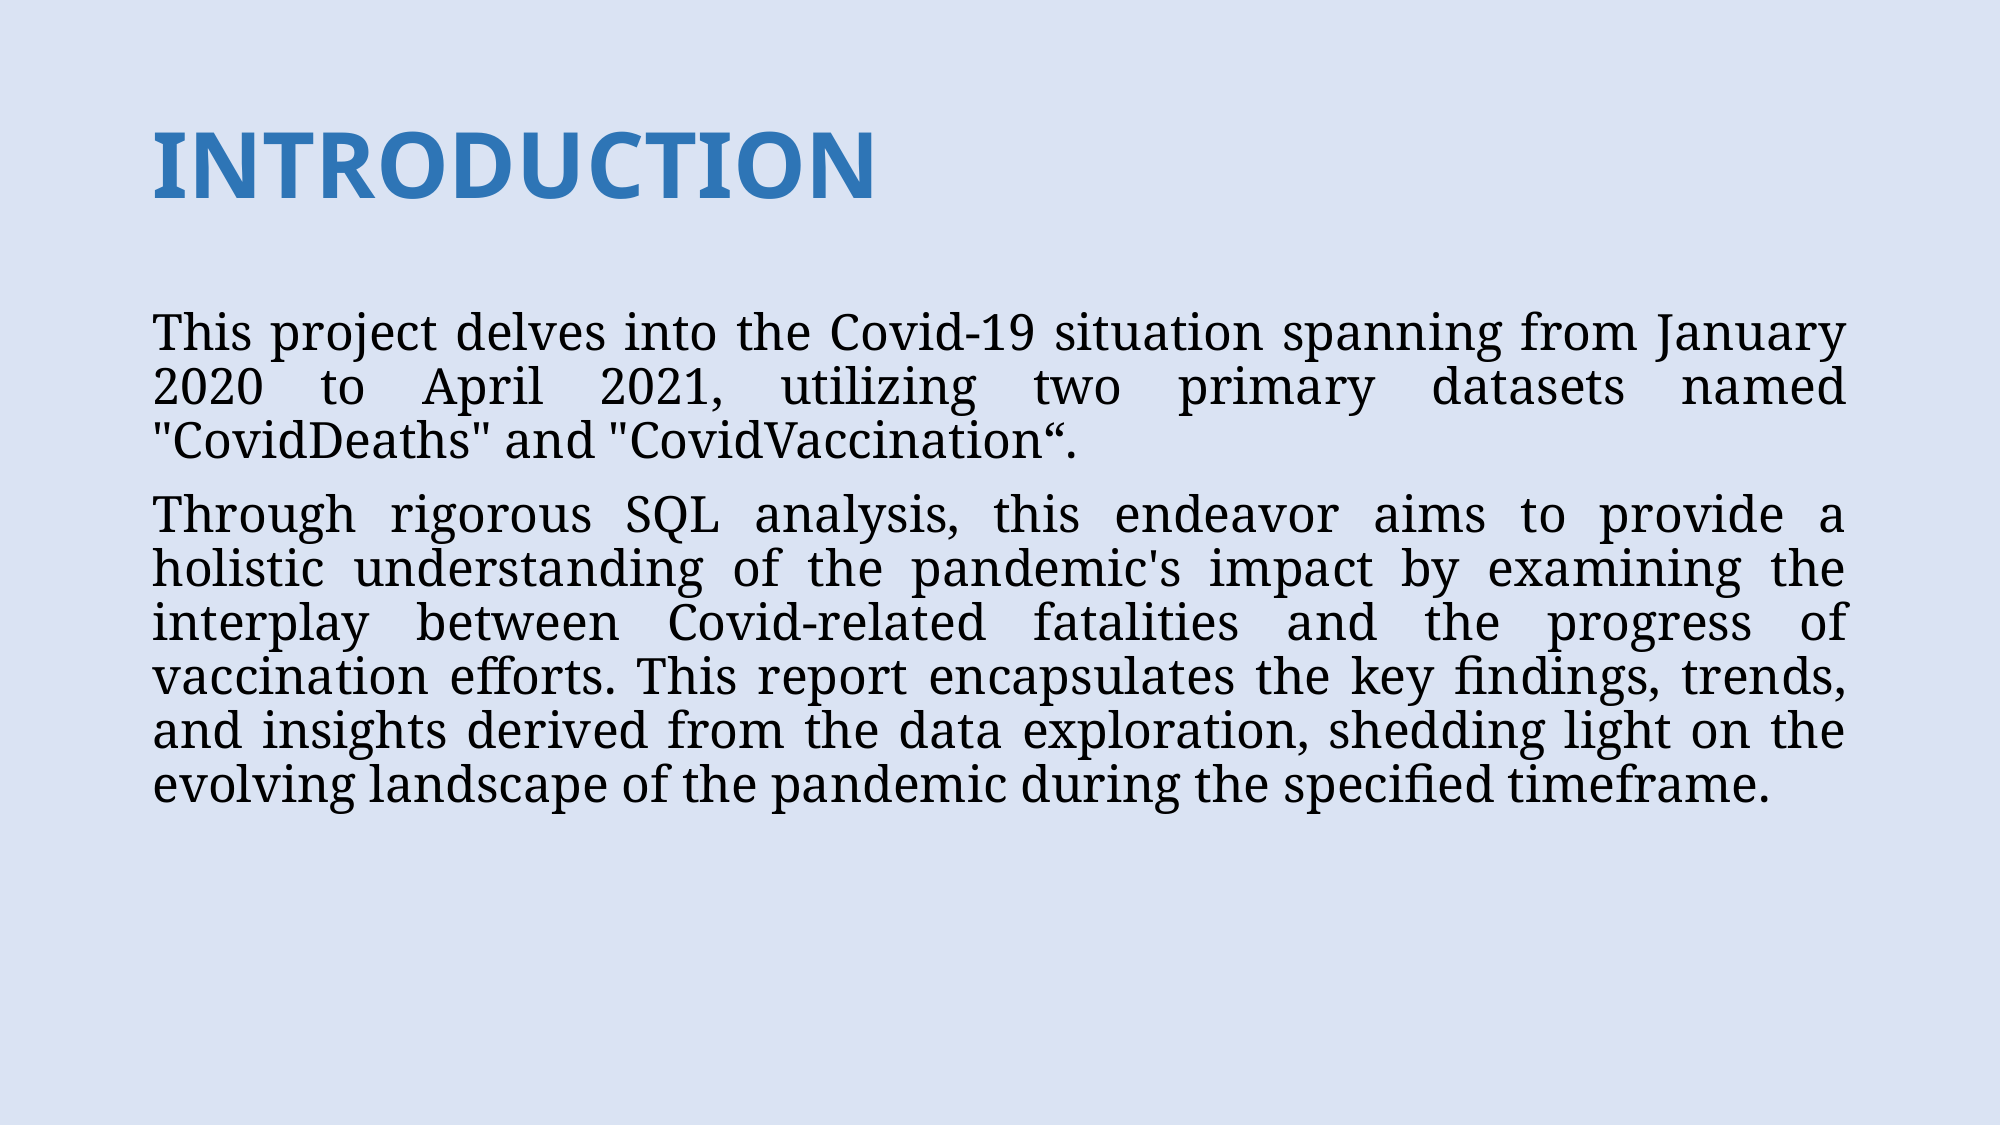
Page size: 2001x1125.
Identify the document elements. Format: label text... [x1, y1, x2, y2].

title INTRODUCTION [137, 59, 1863, 278]
list This project delves into the Covid-19 situation spanning from January 2020 to April 2021, utilizing two primary datasets named "CovidDeaths" and "CovidVaccination“. Through rigorous SQL analysis, this endeavor aims to provide a holistic understanding of the pandemic's impact by examining the interplay between Covid-related fatalities and the progress of vaccination efforts. This report encapsulates the key findings, trends, and insights derived from the data exploration, shedding light on the evolving landscape of the pandemic during the specified timeframe. [137, 299, 1863, 1014]
